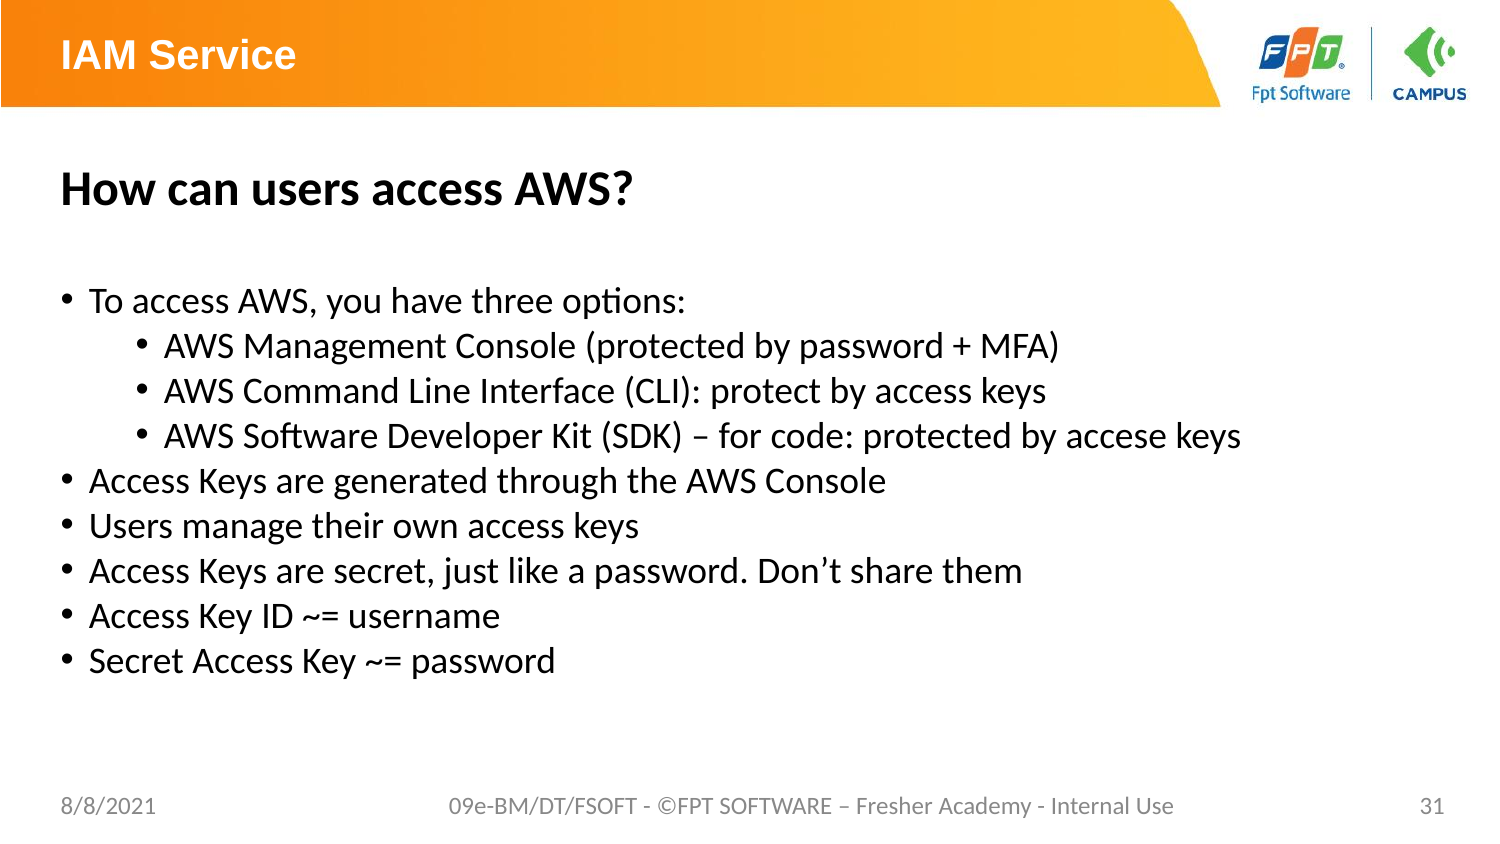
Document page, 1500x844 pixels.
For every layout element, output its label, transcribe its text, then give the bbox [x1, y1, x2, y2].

text_box How can users access AWS? To access AWS, you have three options: AWS Management Console (protected by password + MFA) AWS Command Line Interface (CLI): protect by access keys AWS Software Developer Kit (SDK) – for code: protected by accese keys Access Keys are generated through the AWS Console Users manage their own access keys Access Keys are secret, just like a password. Don’t share them Access Key ID ~= username Secret Access Key ~= password [45, 148, 1461, 749]
footer 09e-BM/DT/FSOFT - ©FPT SOFTWARE – Fresher Academy - Internal Use [289, 782, 1335, 827]
title IAM Service [45, 0, 1176, 106]
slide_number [45, 782, 270, 827]
picture [1, 0, 1499, 844]
slide_number 31 [1350, 782, 1461, 827]
